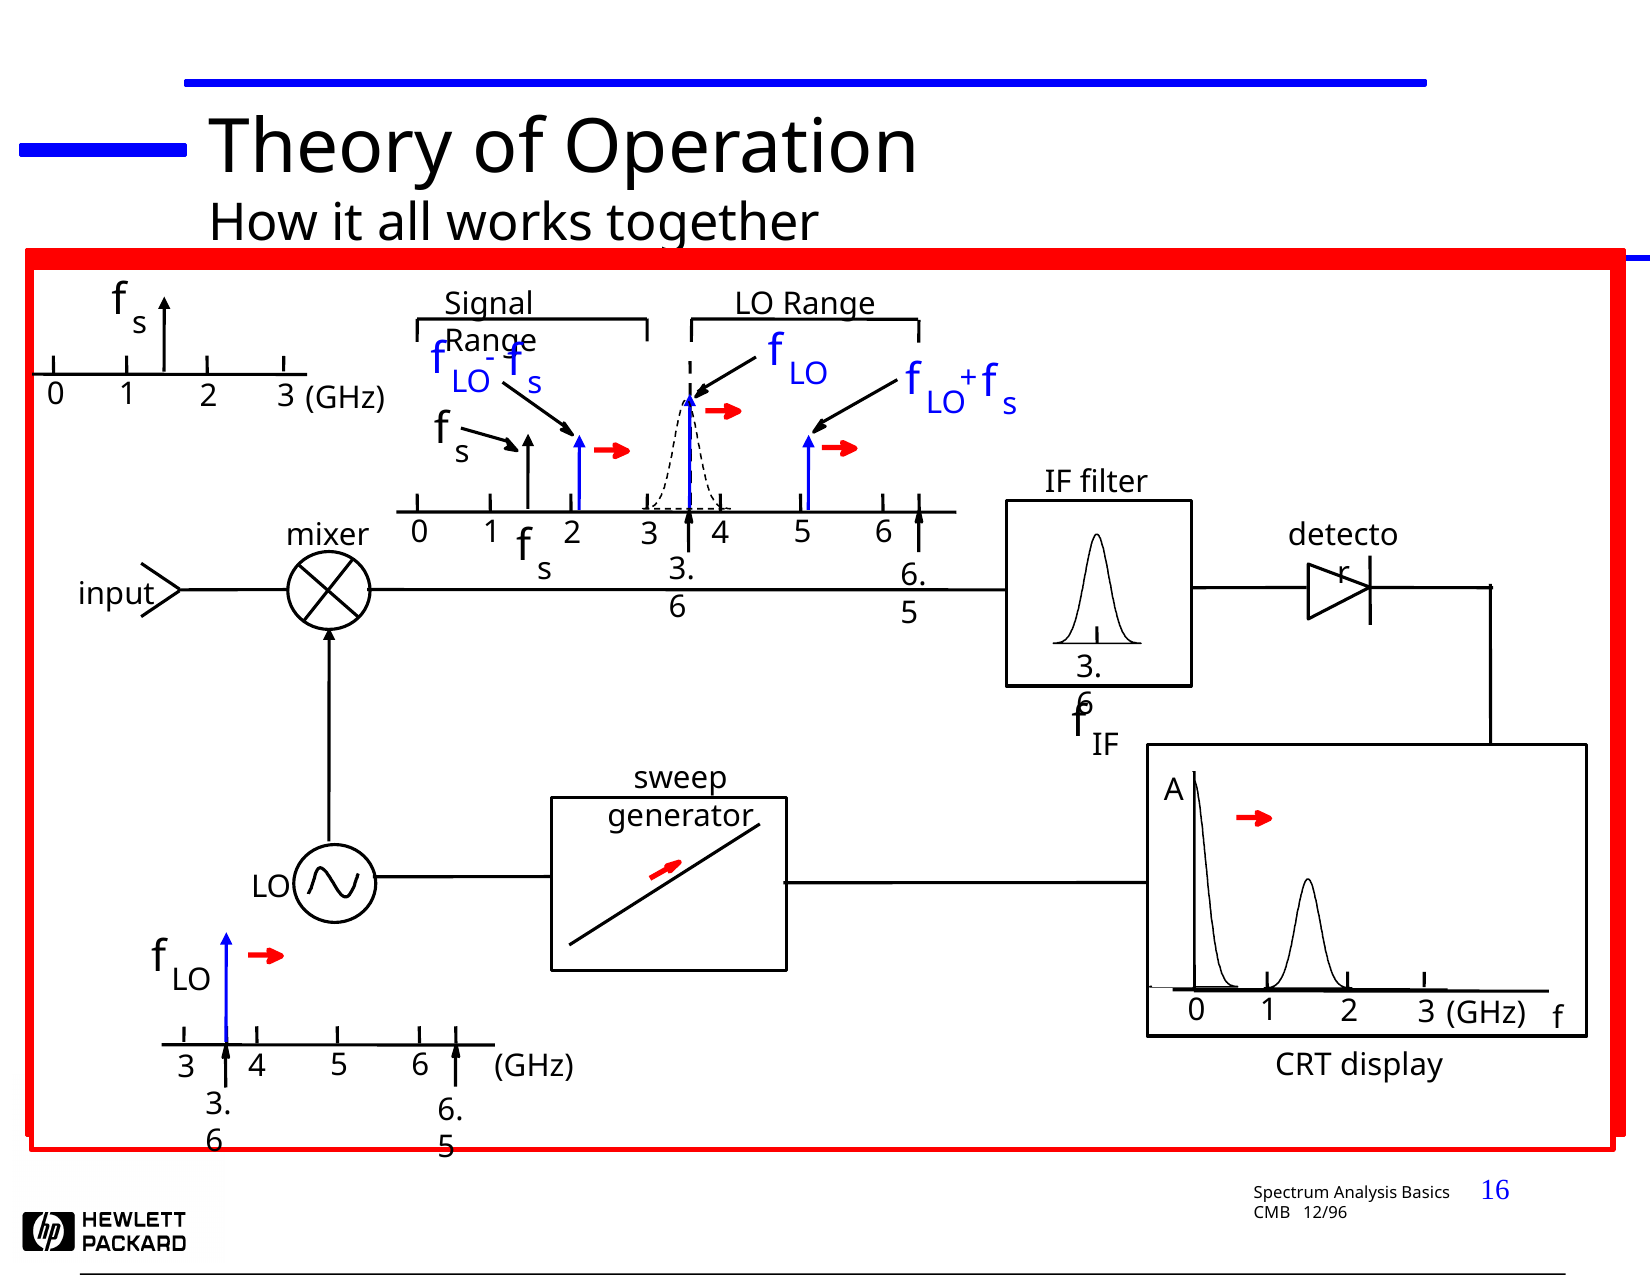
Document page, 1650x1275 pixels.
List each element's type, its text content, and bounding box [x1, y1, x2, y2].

text_box [695, 384, 708, 397]
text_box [915, 510, 923, 553]
text_box [222, 1045, 229, 1058]
text_box Theory of Operation How it all works together [208, 97, 1250, 249]
slide_number 16 [1187, 1162, 1526, 1251]
text_box 4 [248, 1045, 267, 1083]
text_box 6 [411, 1044, 430, 1082]
text_box [813, 420, 826, 433]
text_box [767, 321, 834, 392]
text_box 6 [874, 511, 894, 549]
text_box LO [248, 865, 294, 904]
text_box [294, 844, 376, 923]
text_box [1172, 971, 1538, 1030]
text_box [1193, 780, 1221, 970]
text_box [433, 409, 472, 470]
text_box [247, 949, 282, 963]
text_box A [1161, 769, 1186, 807]
text_box [1152, 772, 1193, 987]
text_box Signal Range [444, 283, 634, 317]
text_box sweep generator [559, 757, 802, 795]
text_box [308, 867, 359, 897]
text_box 3 [640, 513, 660, 551]
text_box 3.6 [668, 548, 713, 586]
text_box [1006, 500, 1192, 687]
text_box [505, 438, 518, 451]
text_box 0 [46, 372, 66, 411]
text_box [1308, 564, 1370, 619]
text_box 2 [199, 374, 218, 412]
text_box 1 [482, 510, 502, 549]
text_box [1236, 812, 1271, 826]
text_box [416, 318, 648, 343]
text_box [1284, 879, 1331, 970]
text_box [821, 442, 856, 456]
text_box [1147, 744, 1587, 1037]
text_box [322, 627, 336, 842]
text_box [573, 434, 586, 510]
text_box 2 [563, 512, 582, 550]
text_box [1071, 692, 1126, 762]
text_box detector [1281, 514, 1406, 552]
text_box 3.6 [205, 1083, 249, 1121]
text_box [158, 296, 171, 372]
text_box 5 [793, 511, 812, 549]
text_box 3.6 [1075, 646, 1120, 684]
text_box 6.5 [437, 1089, 481, 1127]
text_box (GHz) [494, 1044, 586, 1083]
text_box input [77, 573, 156, 611]
text_box 4 [711, 512, 730, 550]
text_box [287, 552, 371, 630]
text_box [685, 510, 693, 553]
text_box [111, 270, 150, 340]
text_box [649, 861, 680, 879]
text_box 3 [277, 375, 296, 413]
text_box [452, 1044, 460, 1087]
text_box [521, 433, 535, 509]
text_box 3 [177, 1045, 196, 1084]
text_box [642, 399, 731, 509]
text_box (GHz) [305, 376, 397, 415]
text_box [430, 329, 545, 401]
text_box 0 [410, 510, 430, 549]
picture [12, 1074, 225, 1263]
text_box mixer [284, 514, 372, 552]
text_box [515, 516, 555, 586]
text_box LO Range [734, 283, 878, 321]
text_box CRT display [1270, 1044, 1449, 1082]
text_box [221, 932, 233, 1042]
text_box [150, 927, 217, 997]
text_box f [1551, 997, 1565, 1035]
text_box 5 [330, 1044, 349, 1082]
text_box [687, 393, 696, 407]
text_box [26, 249, 1625, 1136]
text_box [1053, 534, 1142, 644]
text_box [551, 797, 787, 971]
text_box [904, 350, 1020, 422]
text_box [802, 434, 815, 510]
text_box 6.5 [900, 554, 944, 592]
text_box [561, 422, 573, 435]
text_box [594, 444, 629, 458]
text_box 1 [118, 372, 138, 411]
text_box [31, 267, 1614, 1150]
text_box IF filter [1040, 461, 1153, 499]
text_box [705, 405, 740, 419]
